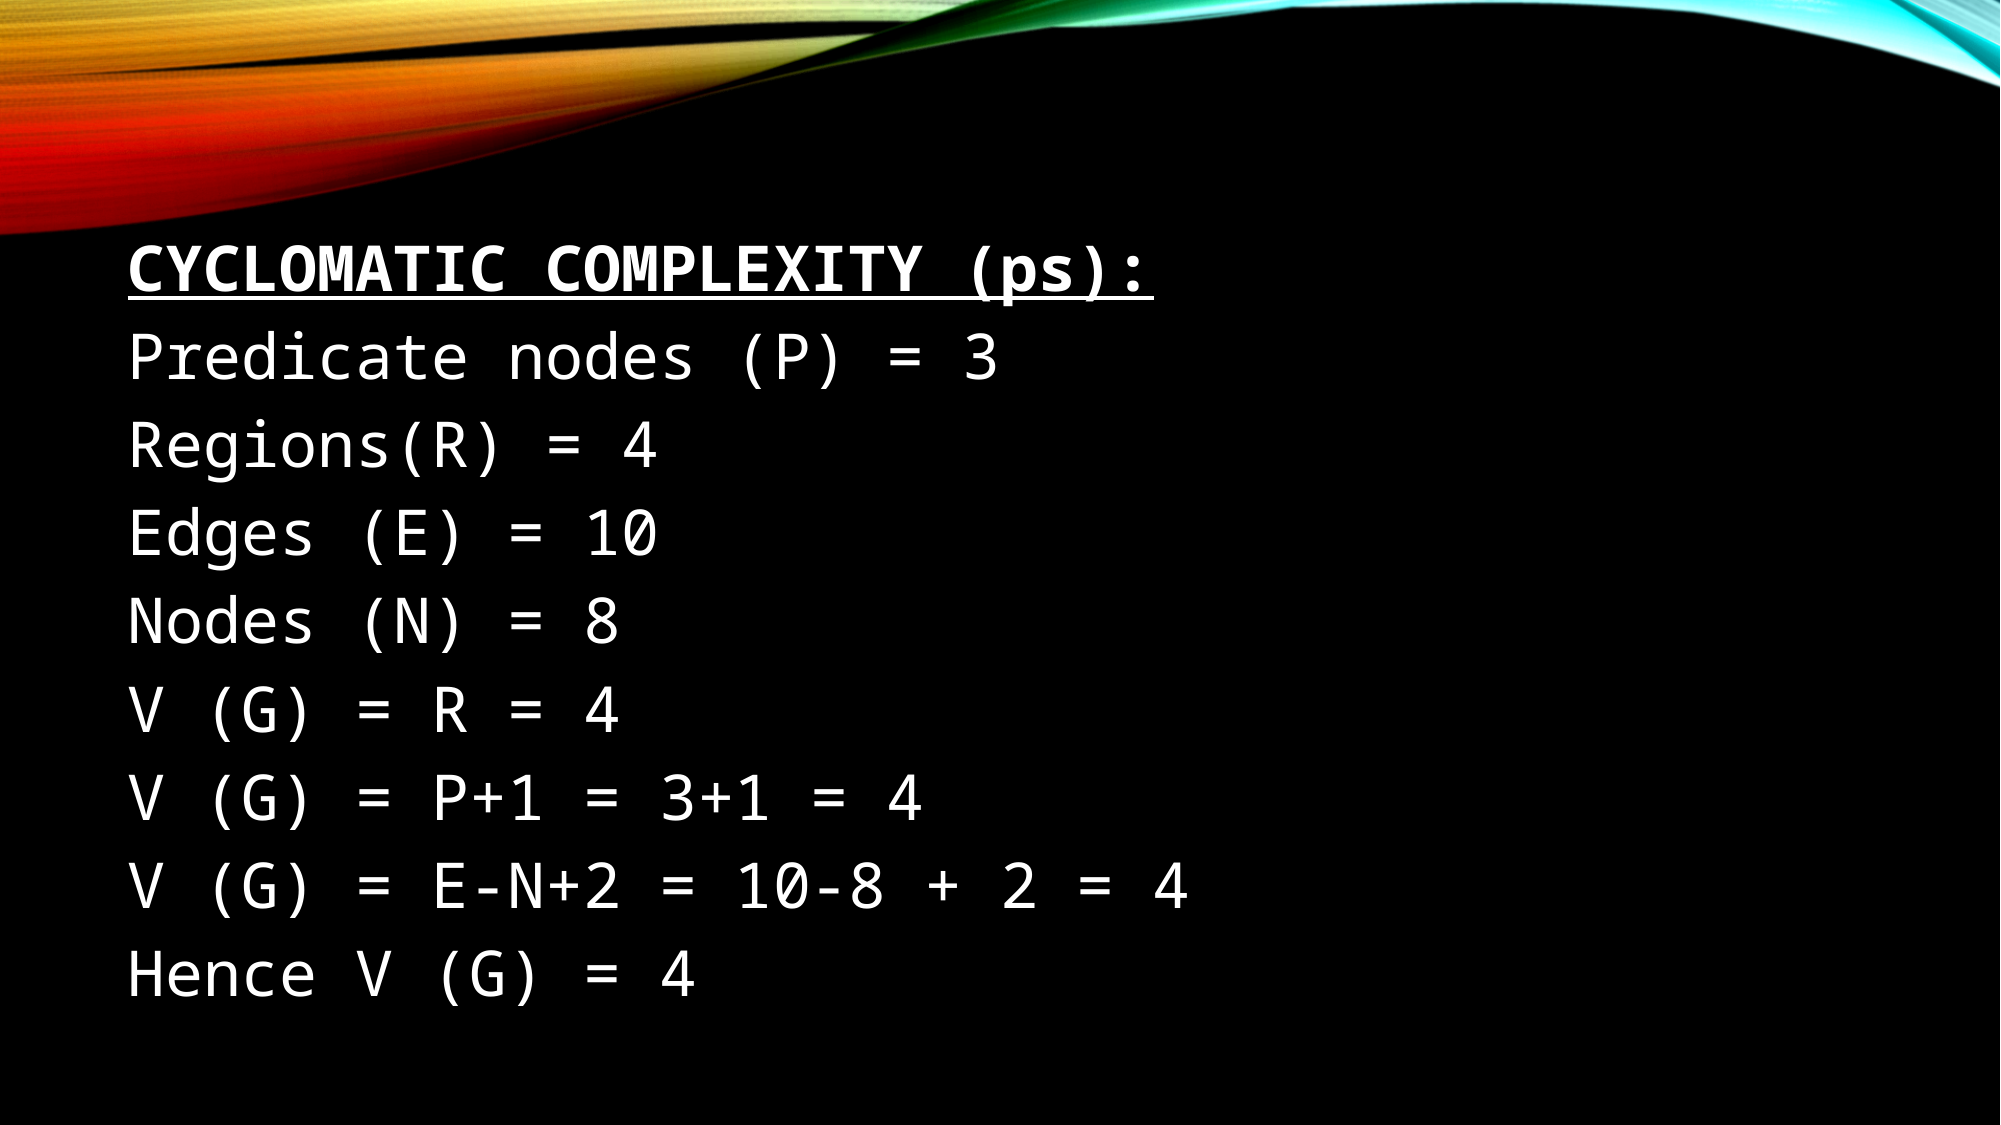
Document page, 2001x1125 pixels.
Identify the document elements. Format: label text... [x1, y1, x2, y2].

list CYCLOMATIC COMPLEXITY (ps): Predicate nodes (P) = 3 Regions(R) = 4 Edges (E) = 10 Nodes (N) = 8 V (G) = R = 4 V (G) = P+1 = 3+1 = 4 V (G) = E-N+2 = 10-8 + 2 = 4 Hence V (G) = 4 [112, 228, 1888, 1021]
picture [0, 0, 2000, 237]
